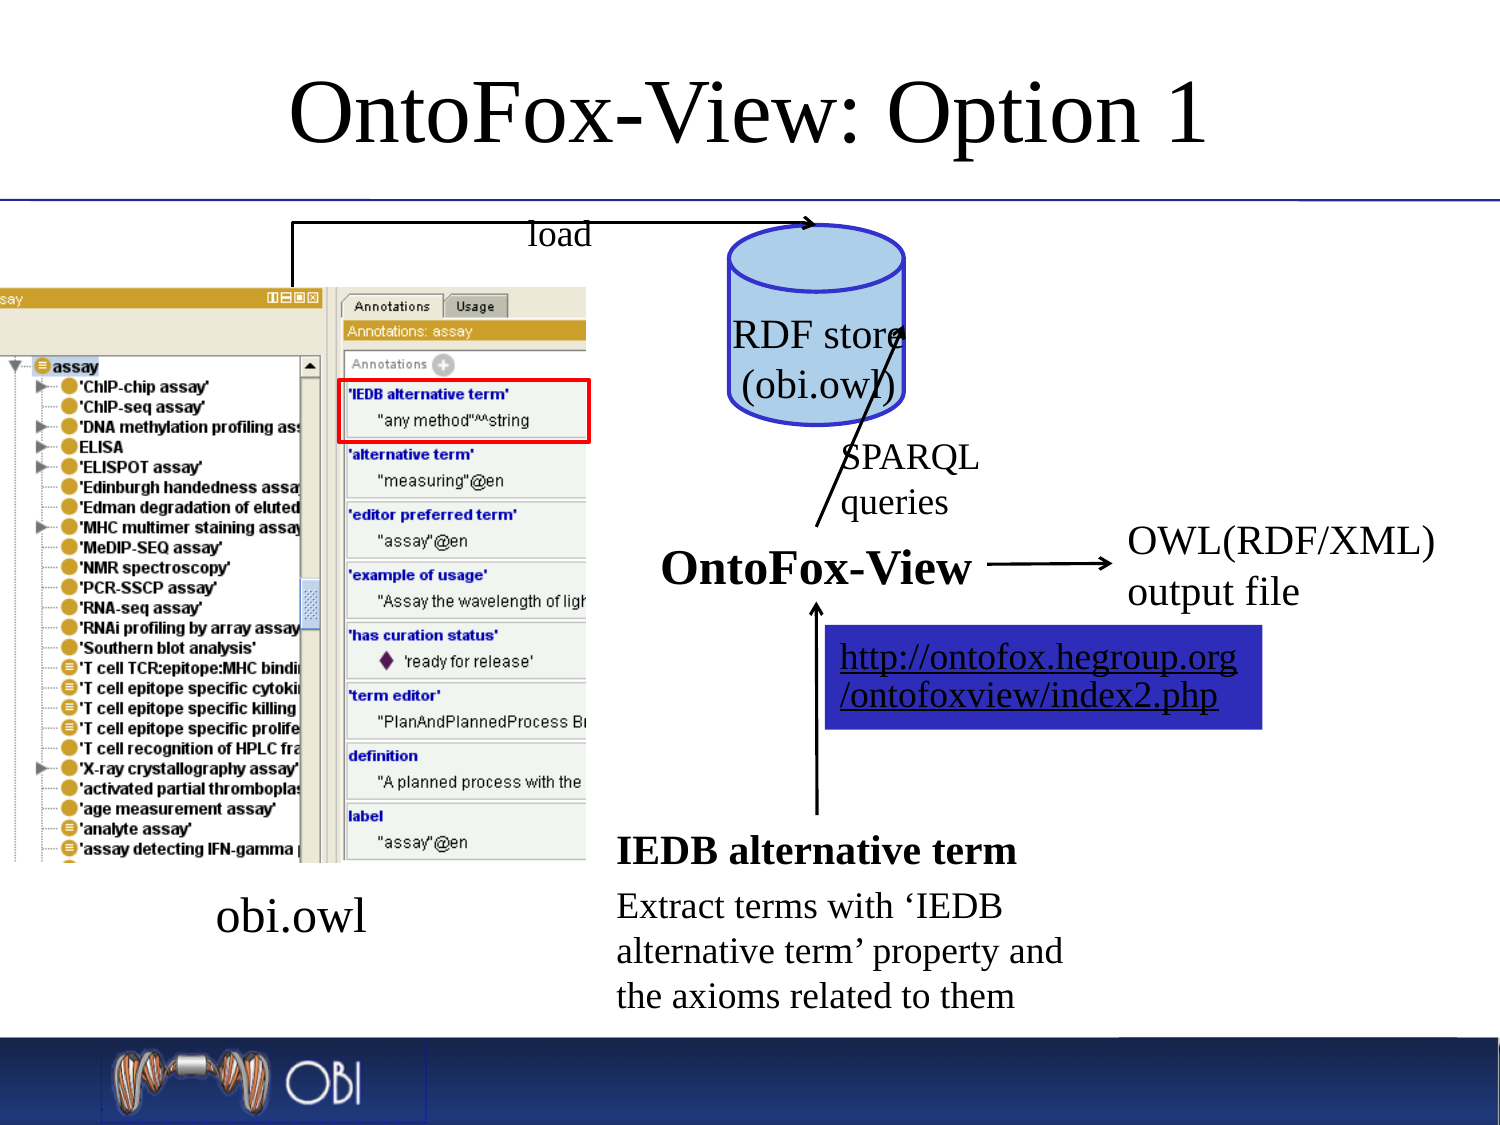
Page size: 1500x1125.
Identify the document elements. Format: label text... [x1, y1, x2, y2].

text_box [552, 27, 557, 552]
text_box http://ontofox.hegroup.org/ontofoxview/index2.php [824, 624, 1263, 730]
text_box RDF store (obi.owl) [717, 299, 920, 415]
text_box [748, 415, 862, 428]
text_box OntoFox-View [645, 526, 988, 602]
text_box OWL(RDF/XML) output file [1112, 505, 1462, 621]
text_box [599, 814, 1081, 1026]
text_box load [512, 201, 547, 262]
text_box load [562, 201, 608, 262]
text_box [726, 222, 906, 299]
text_box obi.owl [200, 874, 383, 950]
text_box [0, 287, 590, 863]
text_box SPARQL queries [825, 424, 996, 530]
title OntoFox-View: Option 1 [112, 12, 1388, 201]
text_box [864, 415, 885, 422]
picture [0, 1037, 1500, 1125]
